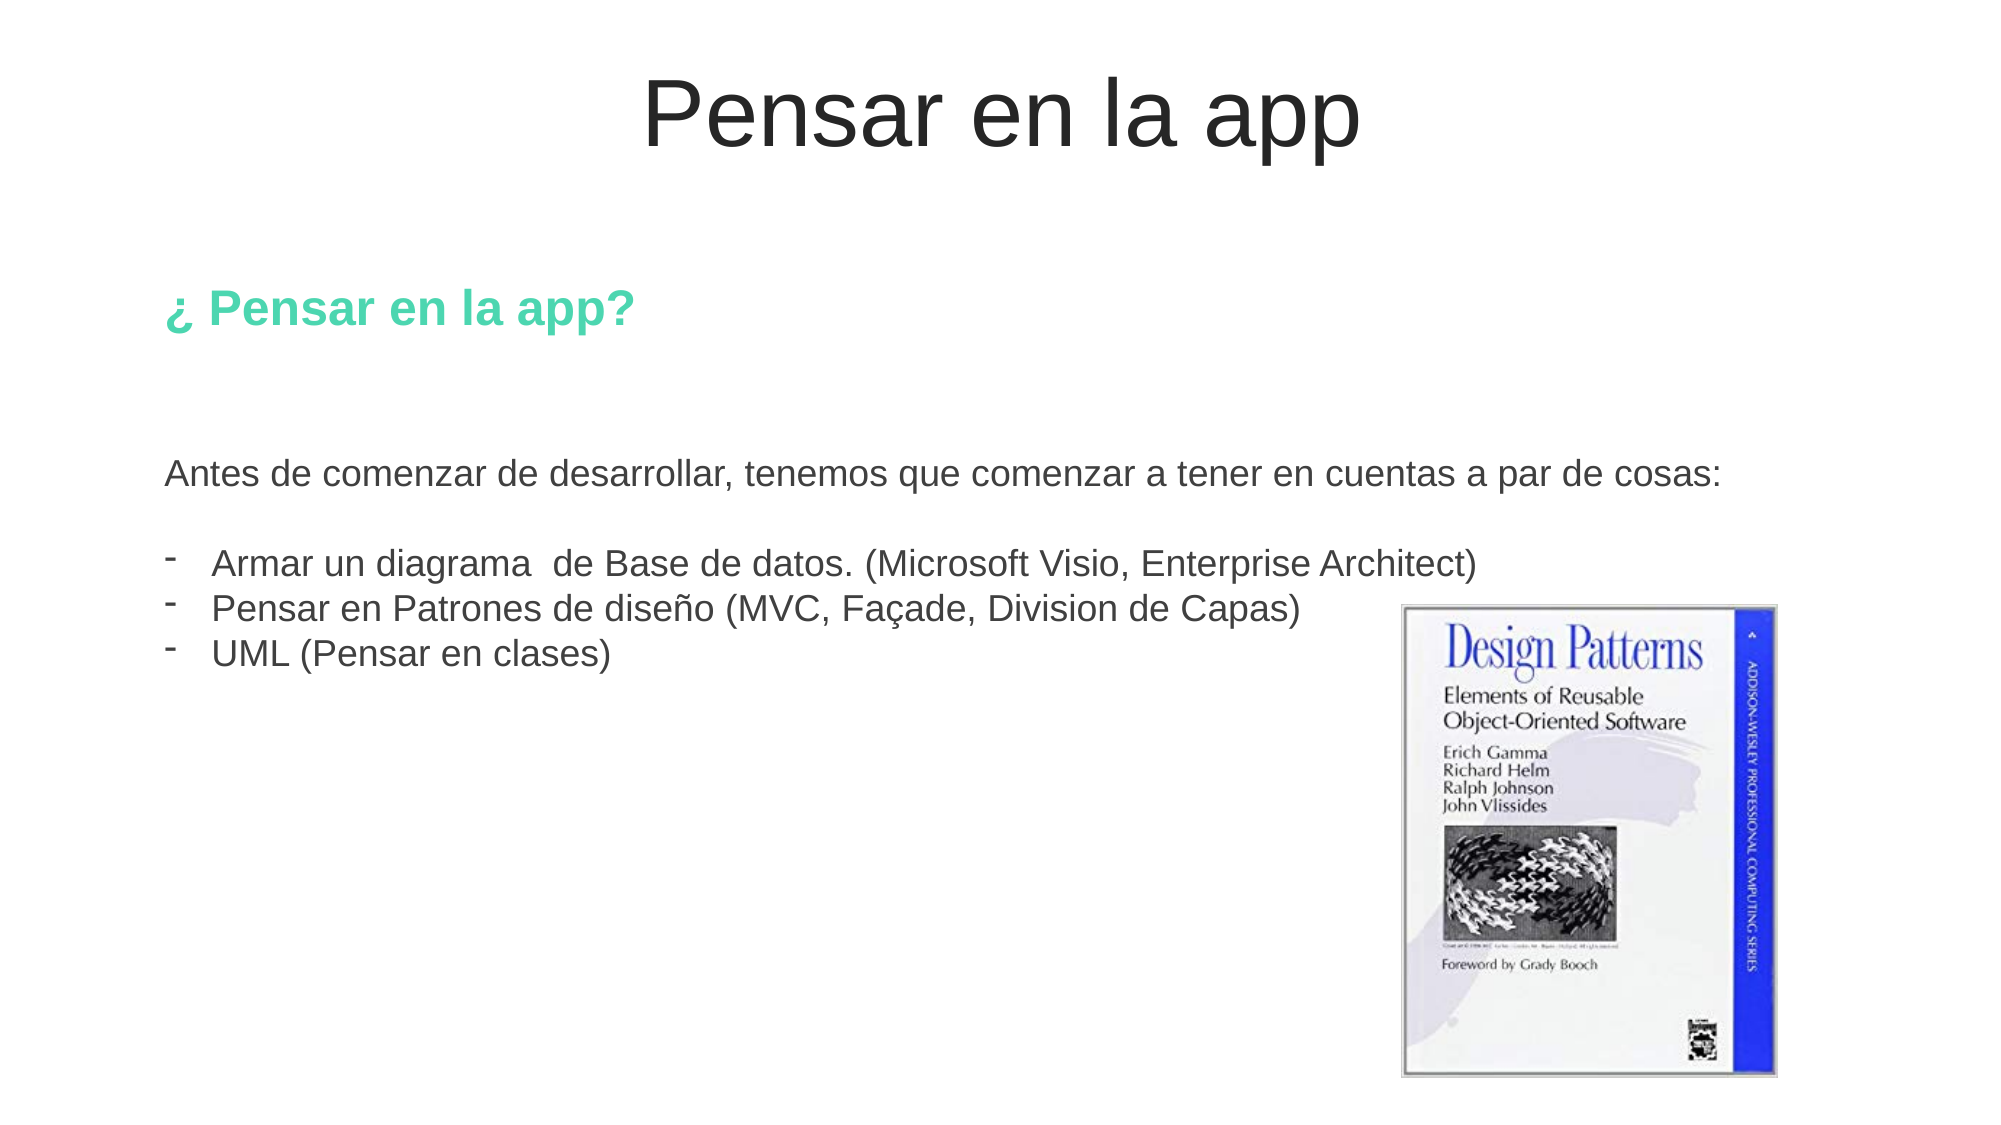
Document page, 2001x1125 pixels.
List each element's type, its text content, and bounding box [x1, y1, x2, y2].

text_box ¿ Pensar en la app? [149, 268, 729, 344]
picture [1401, 604, 1778, 1078]
list Pensar en la app [53, 55, 1952, 175]
text_box Antes de comenzar de desarrollar, tenemos que comenzar a tener en cuentas a par de cosas: Armar un diagrama de Base de datos. (Microsoft Visio, Enterprise Architect) Pensar en Patrones de diseño (MVC, Façade, Division de Capas) UML (Pensar en clases) [149, 441, 1893, 682]
